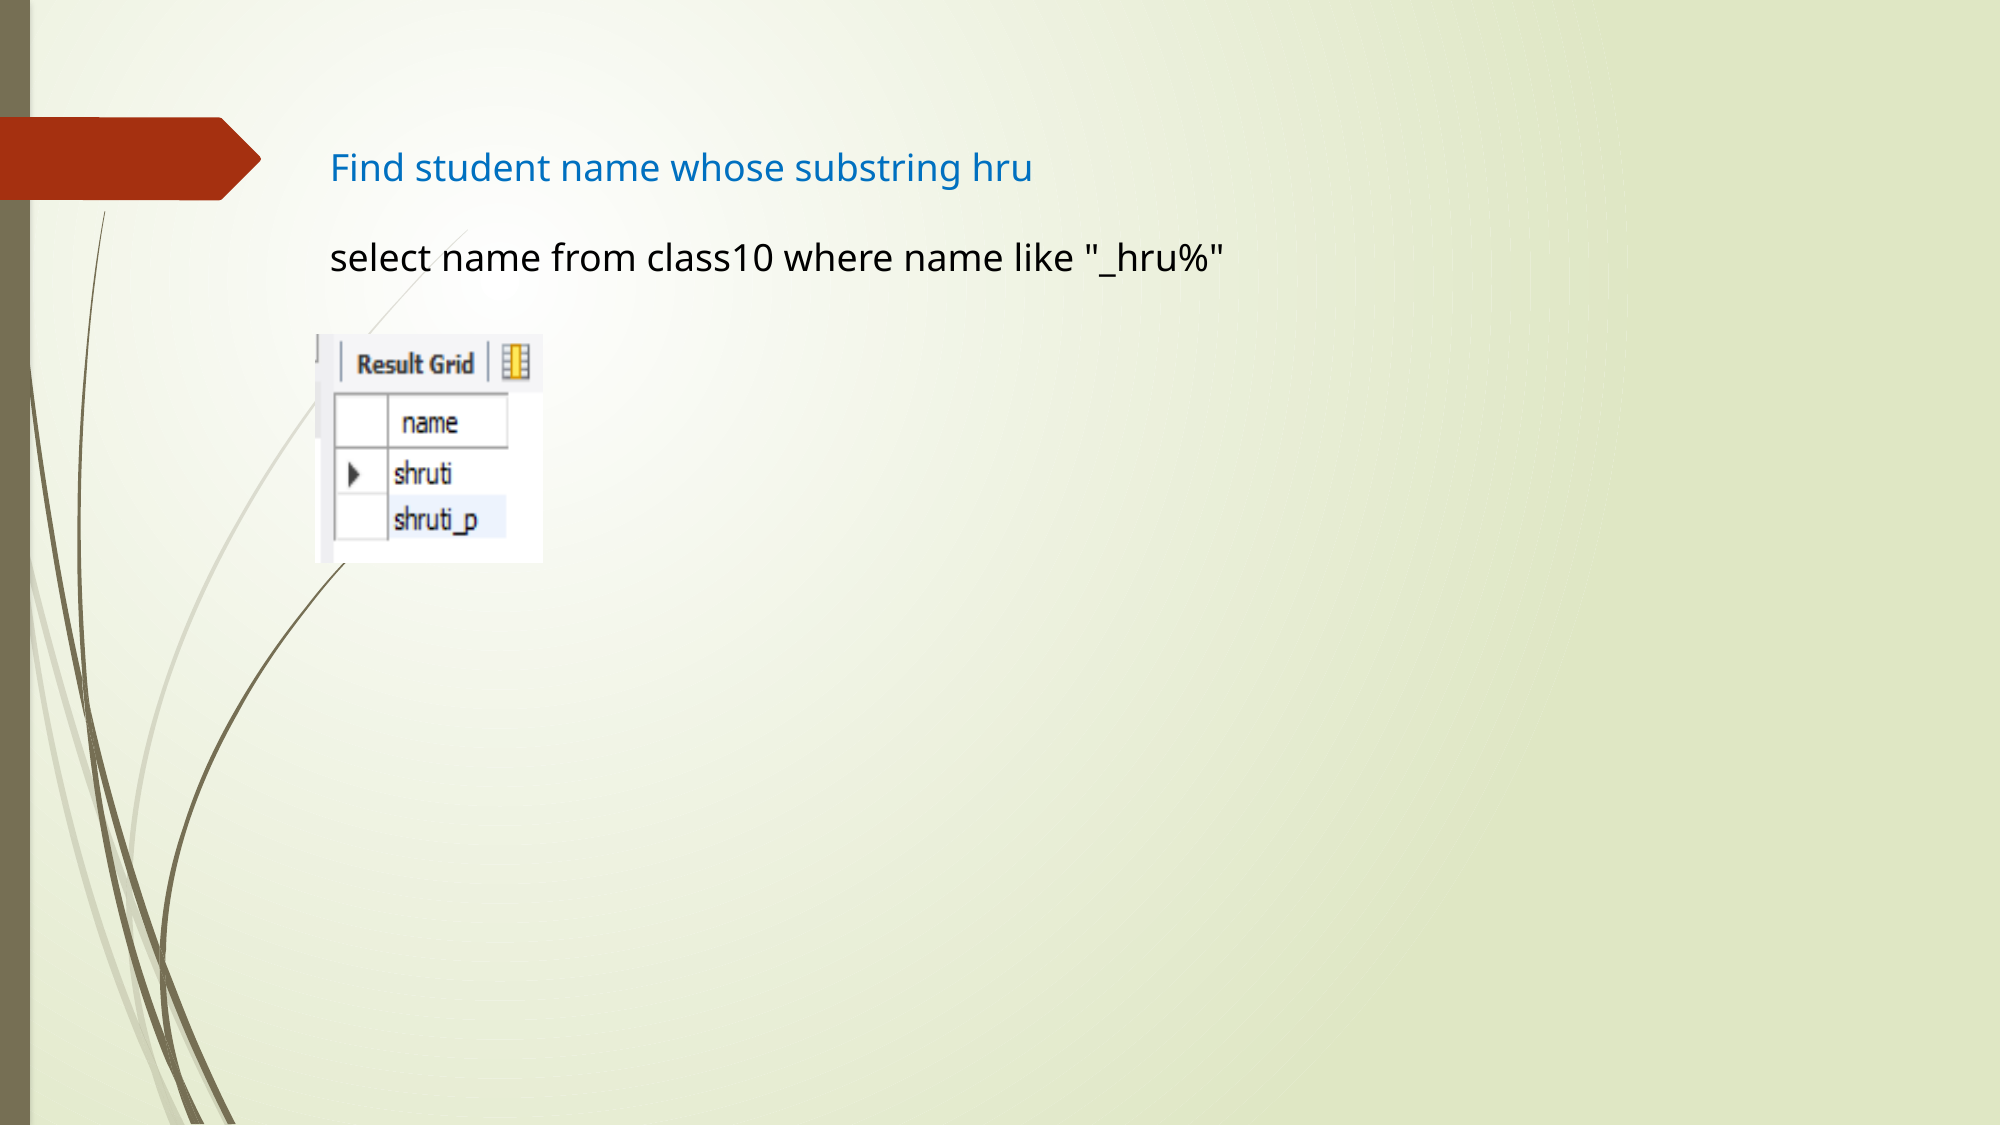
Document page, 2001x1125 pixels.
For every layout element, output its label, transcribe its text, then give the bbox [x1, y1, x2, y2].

text_box Find student name whose substring hru select name from class10 where name like "_hru%" [315, 136, 1316, 286]
picture [314, 333, 543, 563]
